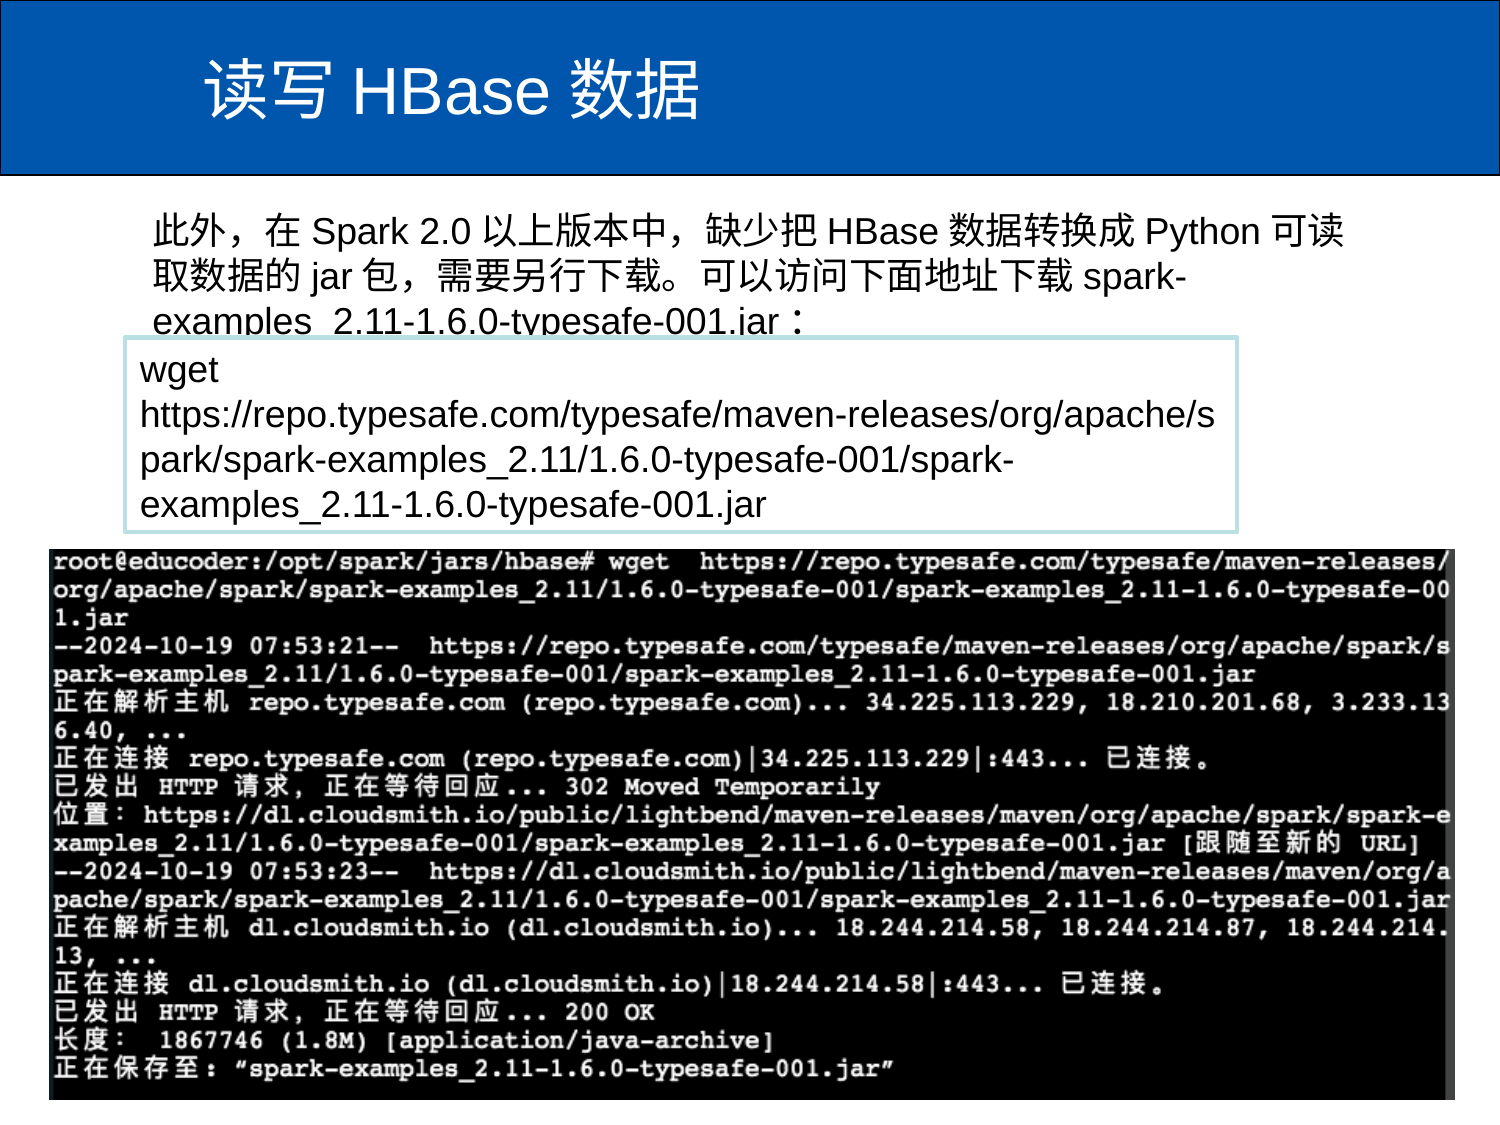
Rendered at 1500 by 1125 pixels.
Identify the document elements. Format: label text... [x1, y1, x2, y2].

title 读写HBase数据 [187, 12, 1500, 163]
text_box wget https://repo.typesafe.com/typesafe/maven-releases/org/apache/spark/spark-examples_2.11/1.6.0-typesafe-001/spark-examples_2.11-1.6.0-typesafe-001.jar [123, 335, 1239, 534]
picture [49, 549, 1455, 1101]
text_box 此外，在Spark 2.0以上版本中，缺少把HBase数据转换成Python可读取数据的jar包，需要另行下载。可以访问下面地址下载spark-examples_2.11-1.6.0-typesafe-001.jar： [137, 199, 1388, 350]
text_box 下载以后保存到“/opt/spark/jars/hbase/”目录中 [141, 534, 973, 541]
